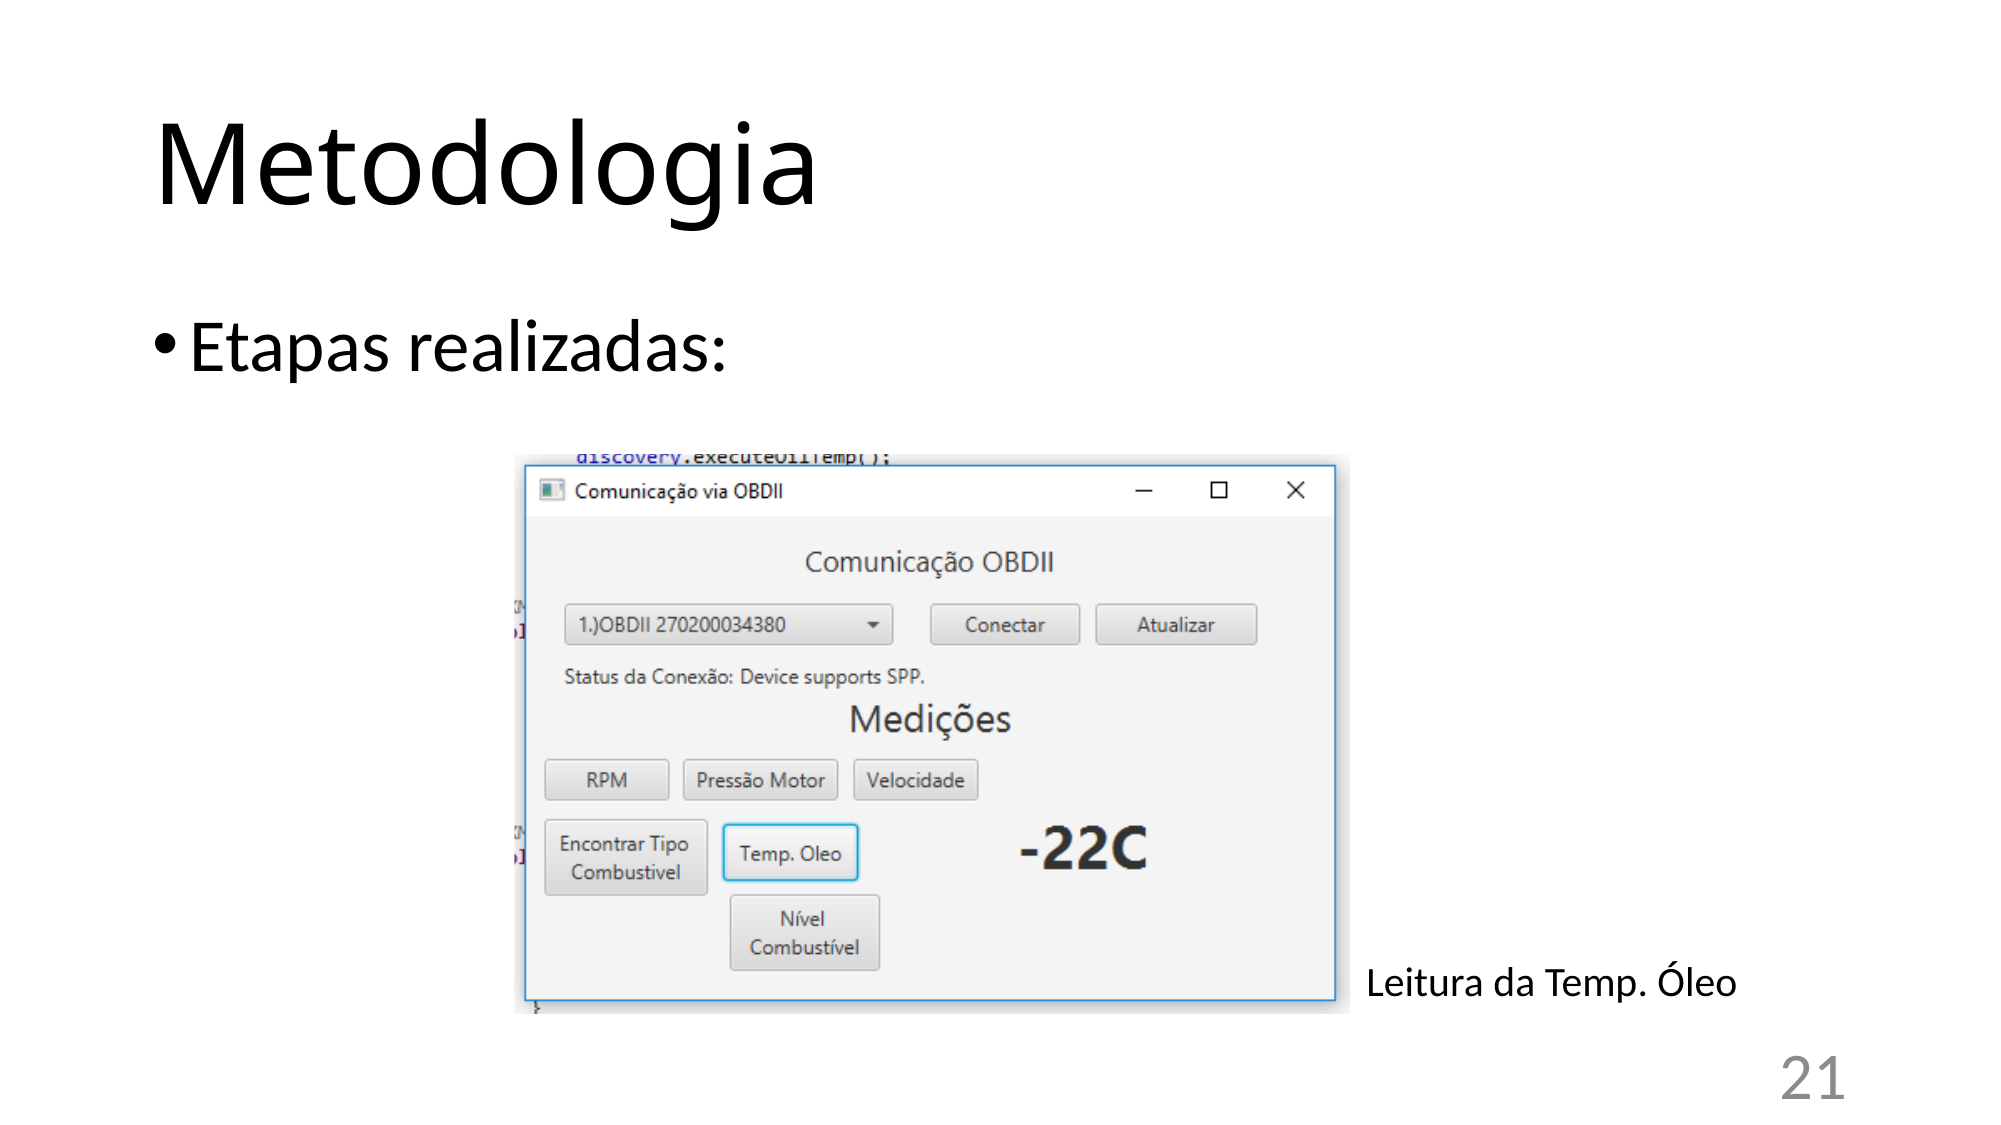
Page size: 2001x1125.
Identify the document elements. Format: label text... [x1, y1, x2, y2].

slide_number 21 [1412, 1042, 1863, 1103]
title Metodologia [137, 59, 1863, 278]
text_box Leitura da Temp. Óleo [1351, 947, 1753, 1013]
list Etapas realizadas: [137, 299, 1863, 1014]
picture [514, 453, 1350, 1014]
